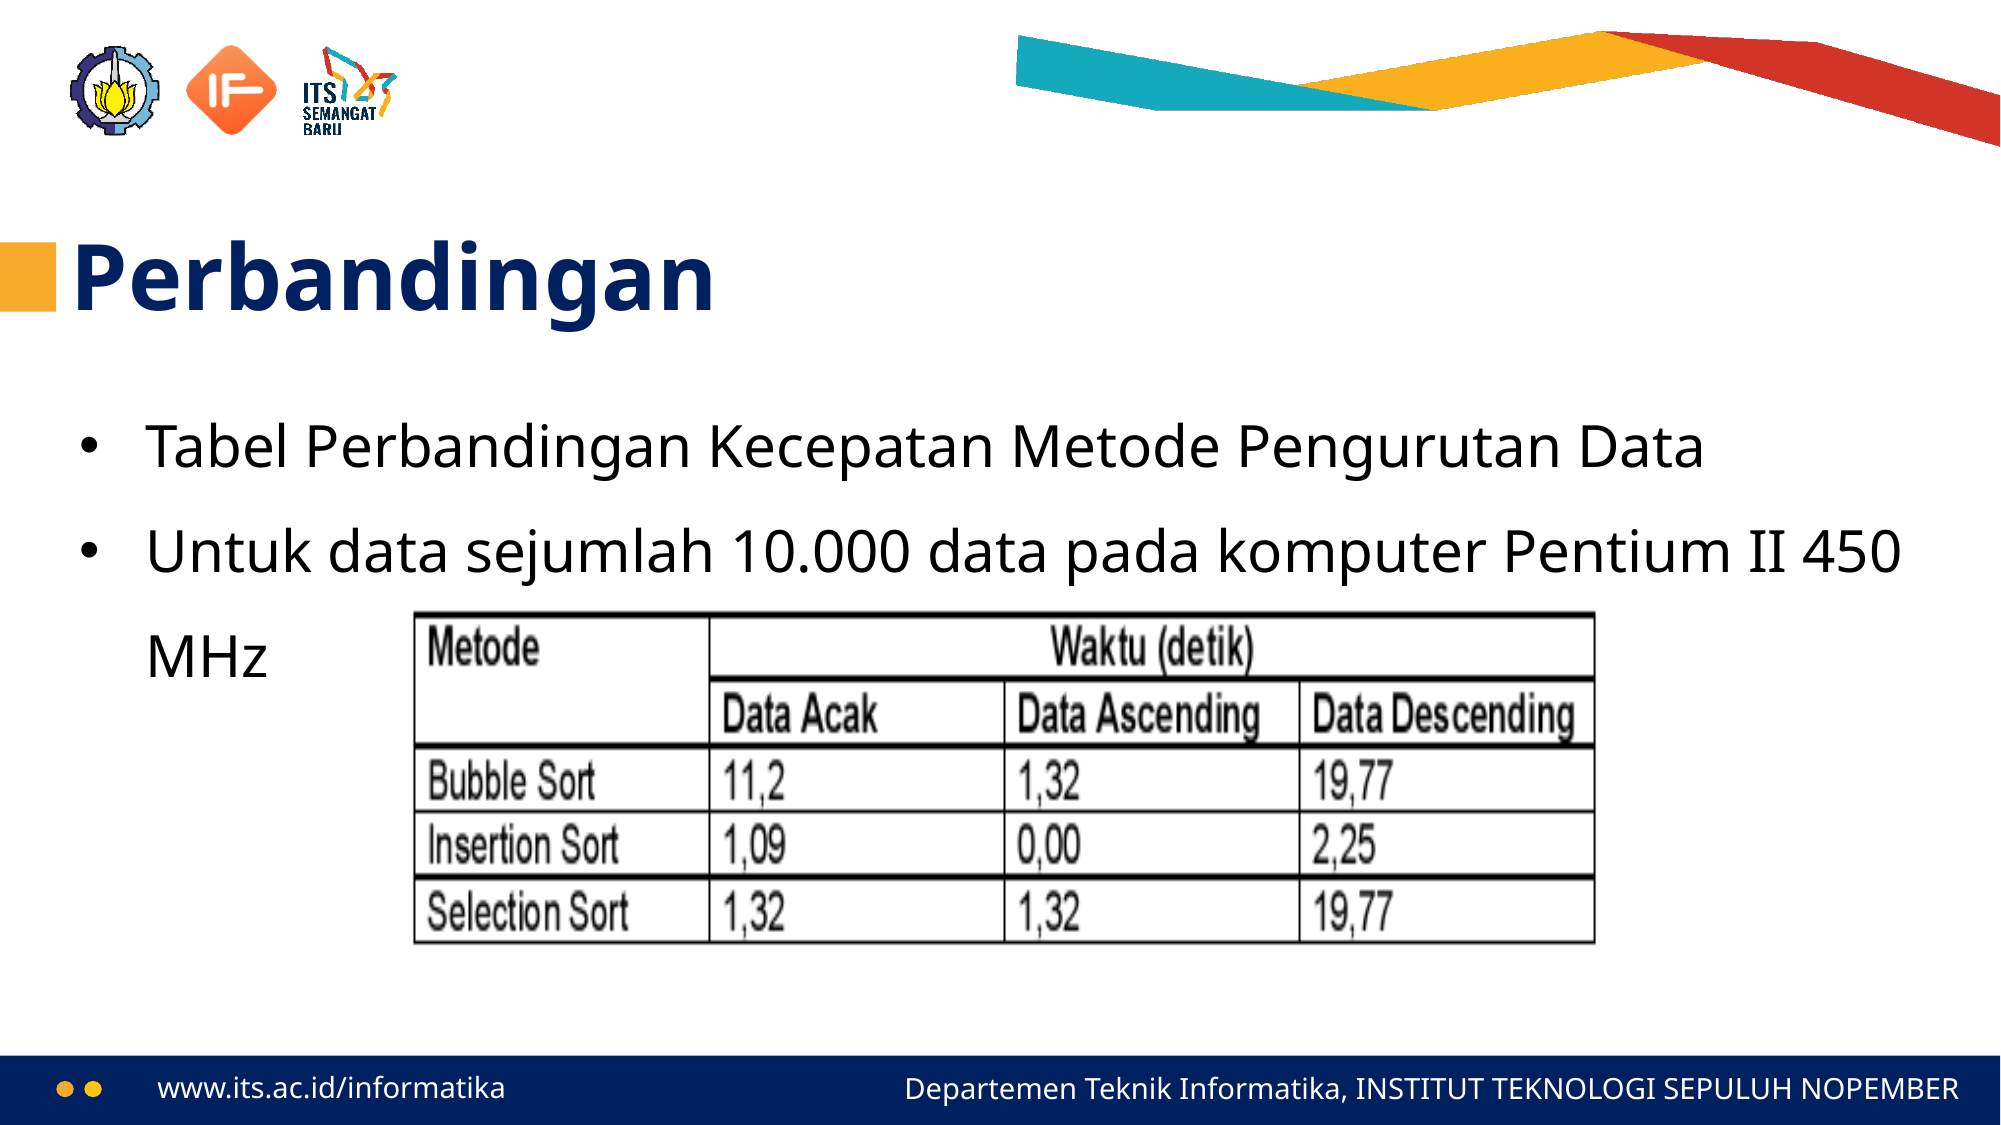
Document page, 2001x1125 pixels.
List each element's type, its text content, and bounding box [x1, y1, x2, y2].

title Perbandingan [55, 207, 1956, 338]
picture [408, 596, 1603, 952]
picture [968, 0, 2001, 296]
picture [186, 45, 277, 135]
picture [302, 45, 398, 135]
list Tabel Perbandingan Kecepatan Metode Pengurutan Data Untuk data sejumlah 10.000 data pada komputer Pentium II 450 MHz [55, 367, 1956, 1013]
picture [69, 45, 160, 136]
